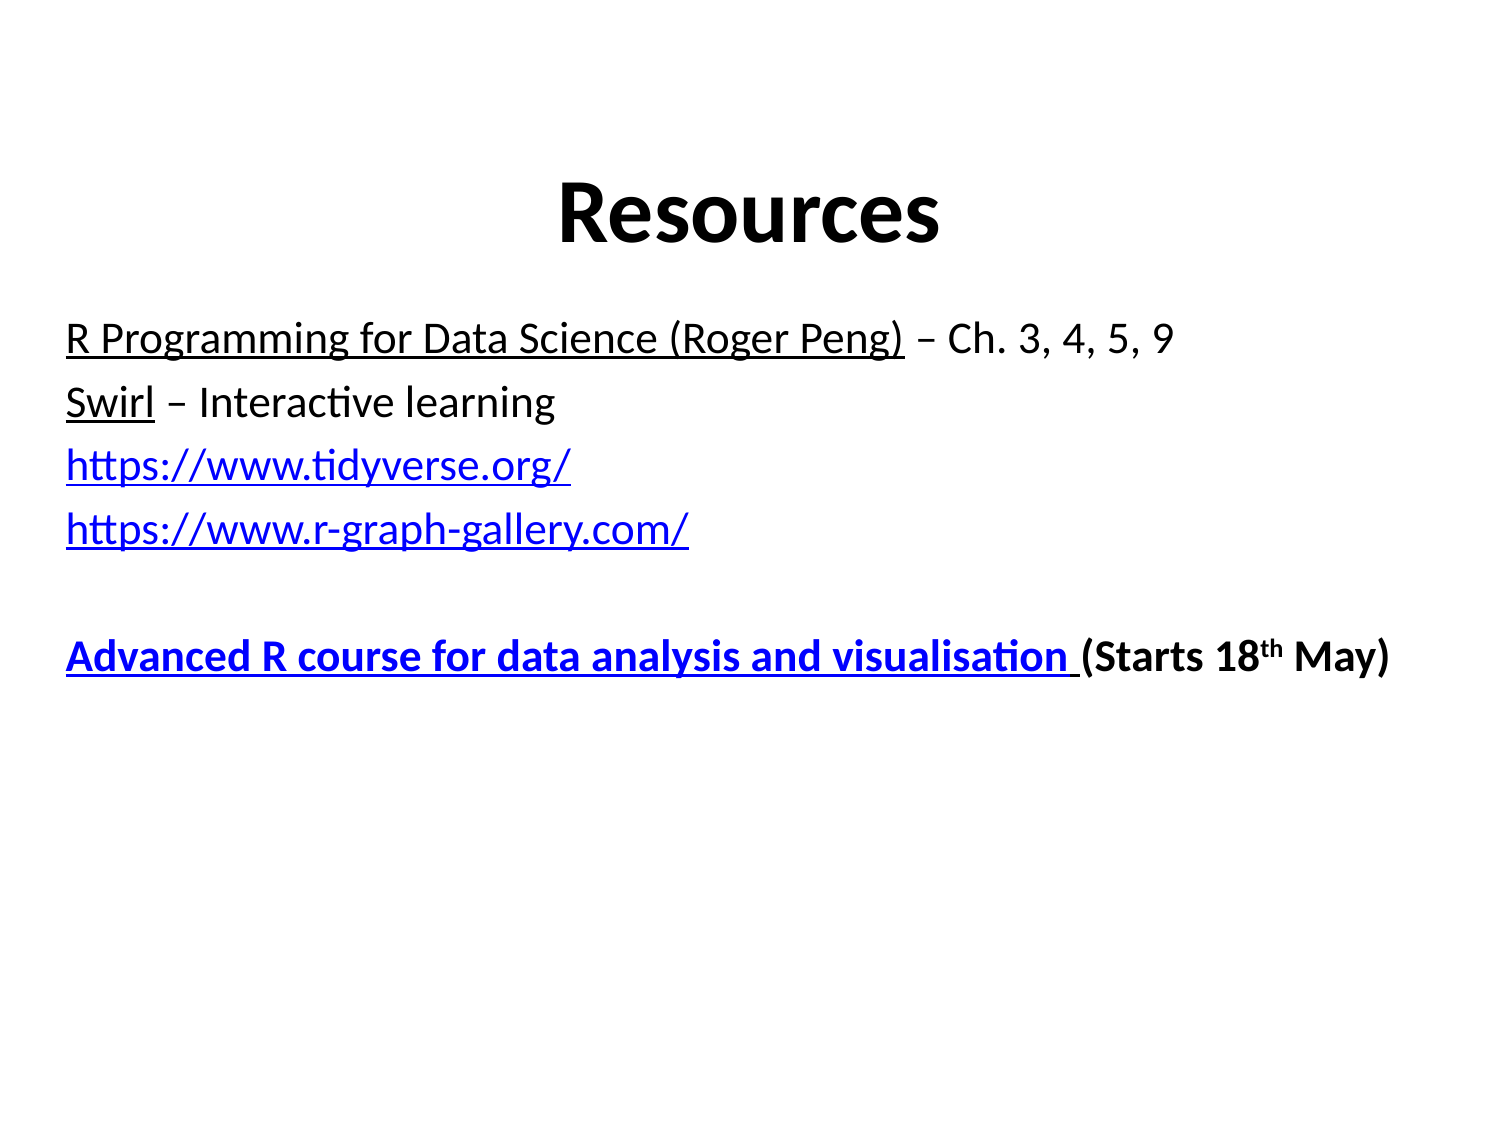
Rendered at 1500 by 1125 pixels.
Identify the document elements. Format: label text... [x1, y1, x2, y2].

text_box Resources [74, 112, 1425, 300]
text_box R Programming for Data Science (Roger Peng) – Ch. 3, 4, 5, 9 Swirl – Interactive learning https://www.tidyverse.org/ https://www.r-graph-gallery.com/ Advanced R course for data analysis and visualisation (Starts 18th May) [65, 308, 1416, 496]
